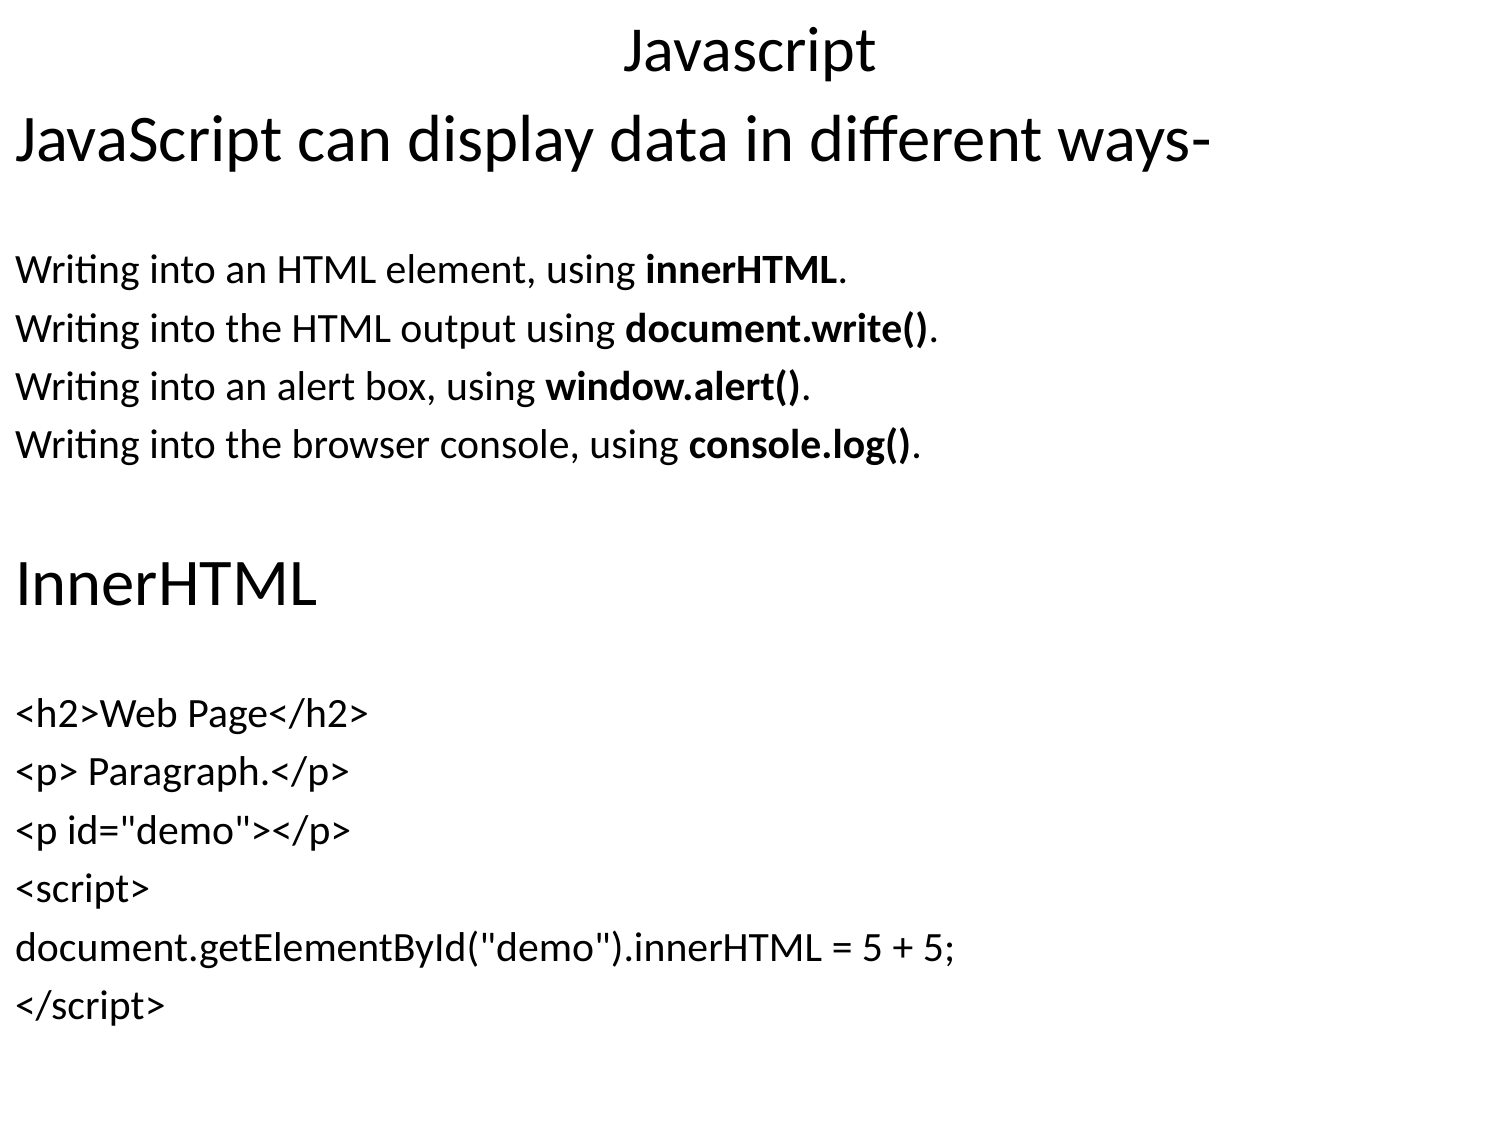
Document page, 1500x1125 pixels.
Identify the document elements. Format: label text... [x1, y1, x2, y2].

title Javascript [75, 0, 1425, 87]
list JavaScript can display data in different ways- Writing into an HTML element, using innerHTML. Writing into the HTML output using document.write(). Writing into an alert box, using window.alert(). Writing into the browser console, using console.log(). InnerHTML <h2>Web Page</h2> <p> Paragraph.</p> <p id="demo"></p> <script> document.getElementById("demo").innerHTML = 5 + 5; </script> [0, 87, 1500, 1125]
